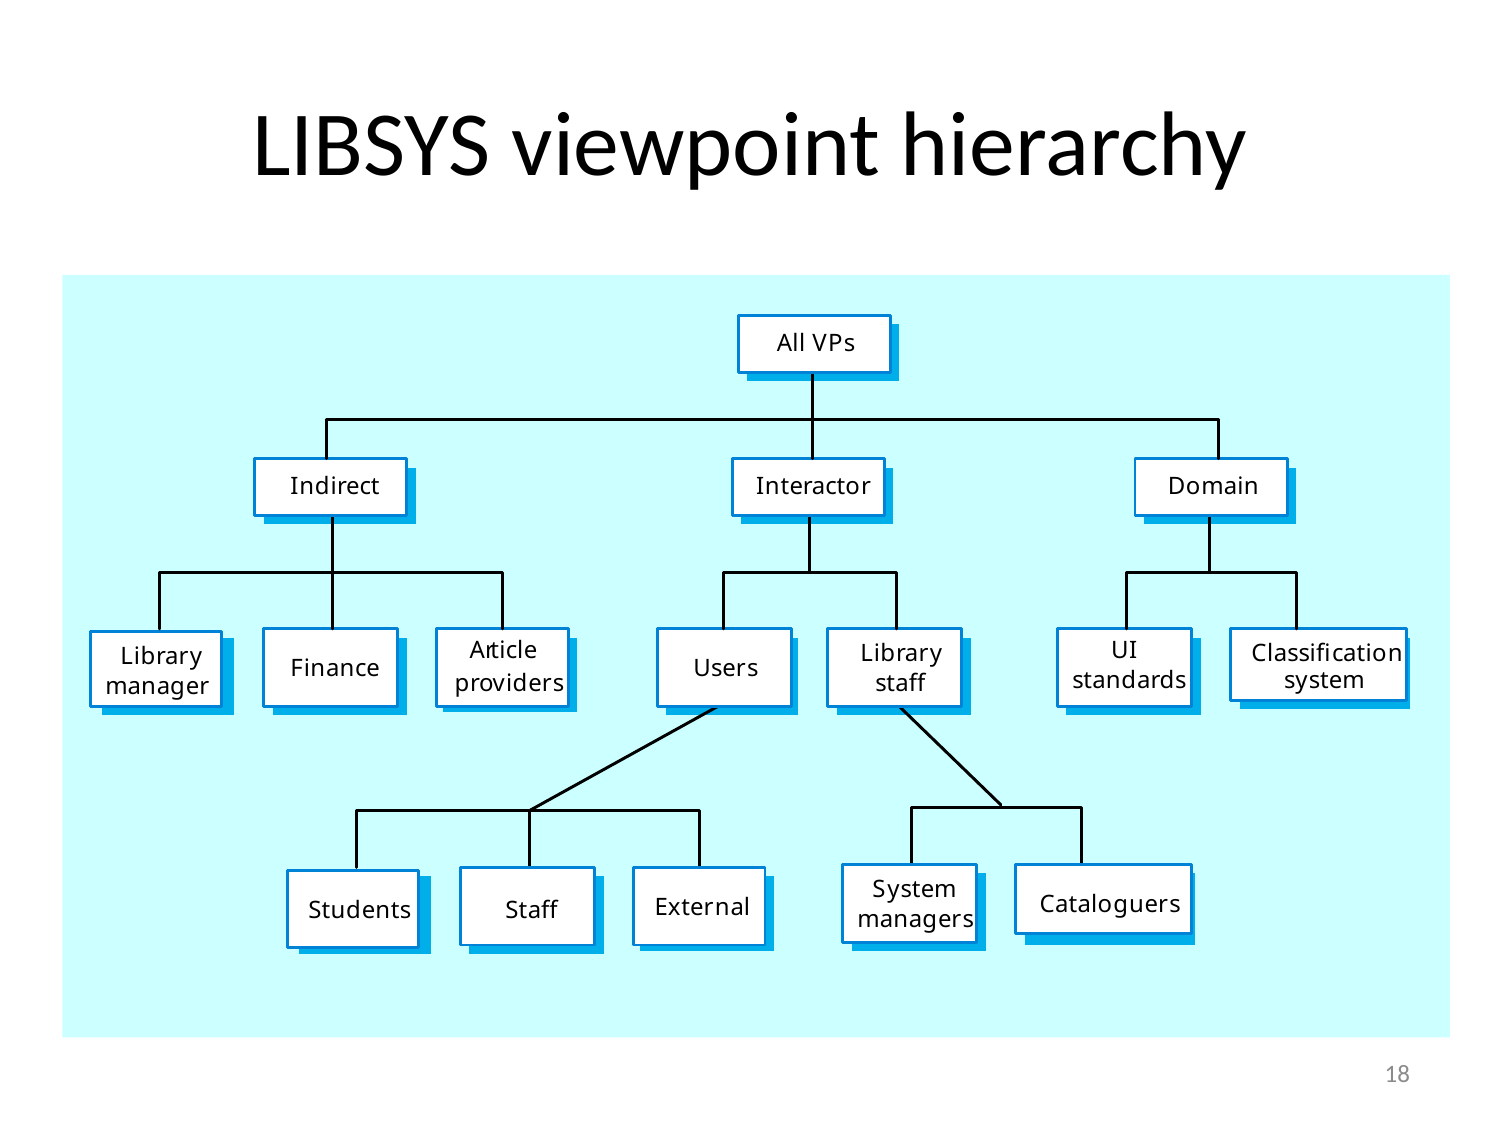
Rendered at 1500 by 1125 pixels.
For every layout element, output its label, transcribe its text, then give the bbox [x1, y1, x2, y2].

text_box [62, 274, 1450, 1038]
picture [87, 312, 1413, 955]
slide_number 18 [1074, 1042, 1425, 1103]
title LIBSYS viewpoint hierarchy [75, 45, 1425, 233]
